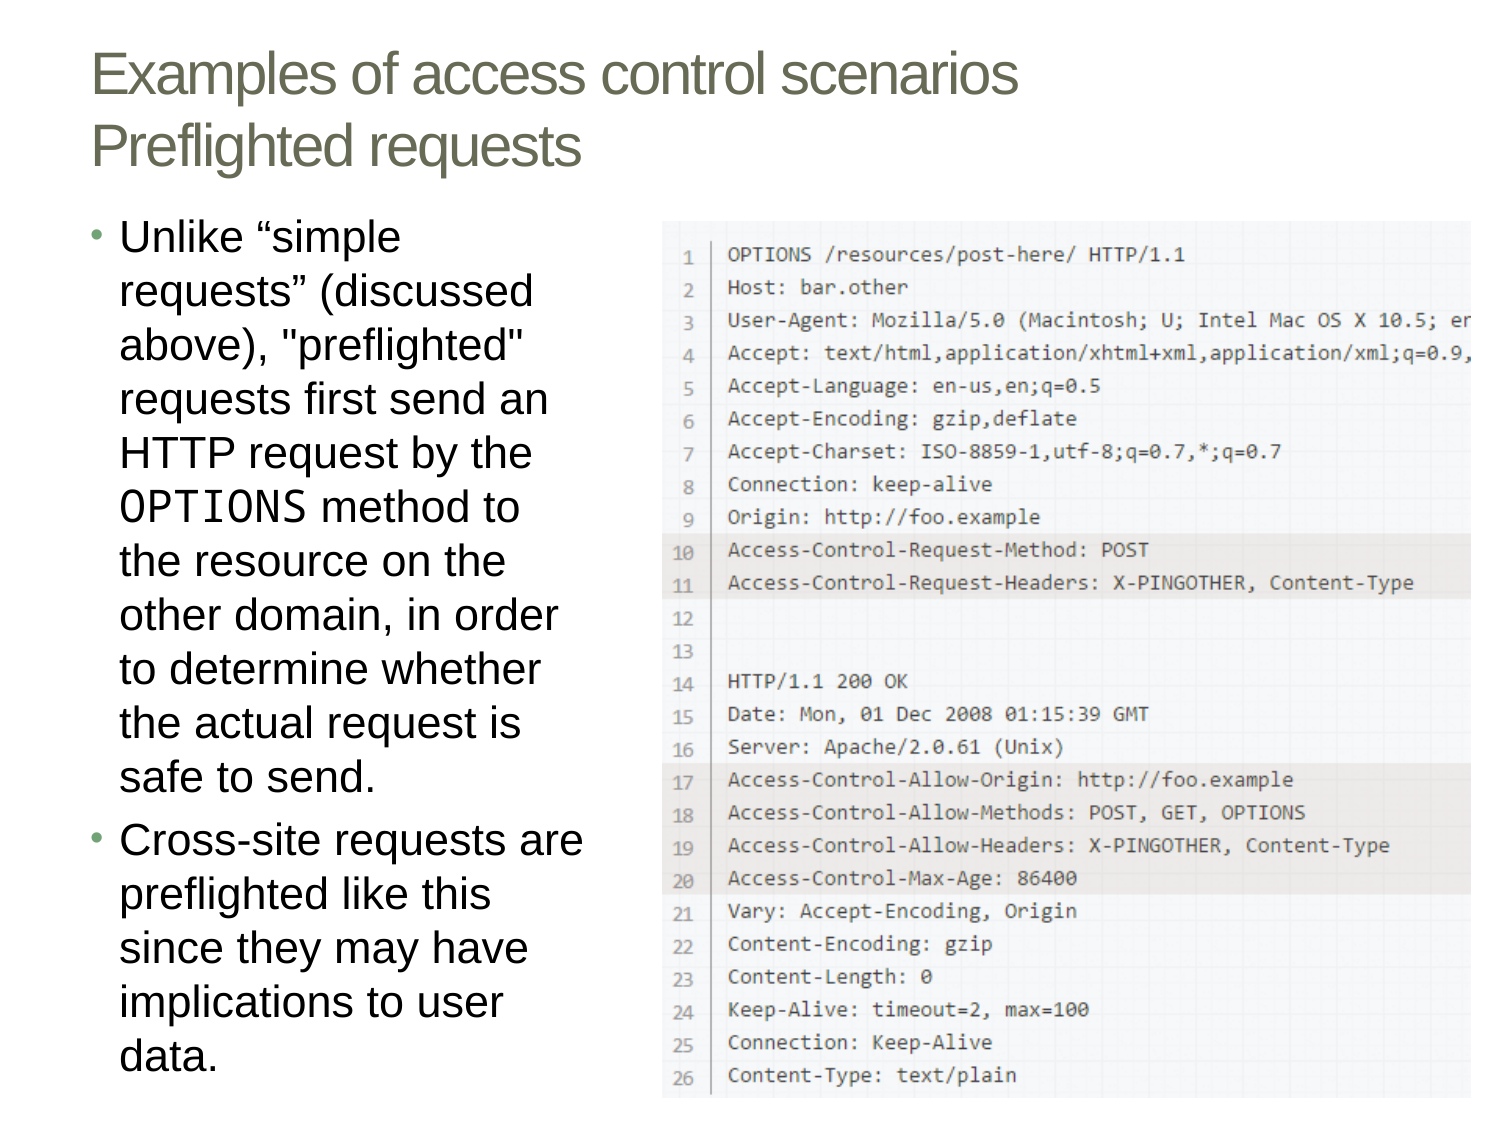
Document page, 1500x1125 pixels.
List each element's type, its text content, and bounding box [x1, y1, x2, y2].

picture [662, 221, 1471, 1099]
list Unlike “simple requests” (discussed above), "preflighted" requests first send an HTTP request by the OPTIONS method to the resource on the other domain, in order to determine whether the actual request is safe to send. Cross-site requests are preflighted like this since they may have implications to user data. [75, 200, 600, 1100]
title Examples of access control scenarios Preflighted requests [75, 24, 1425, 188]
